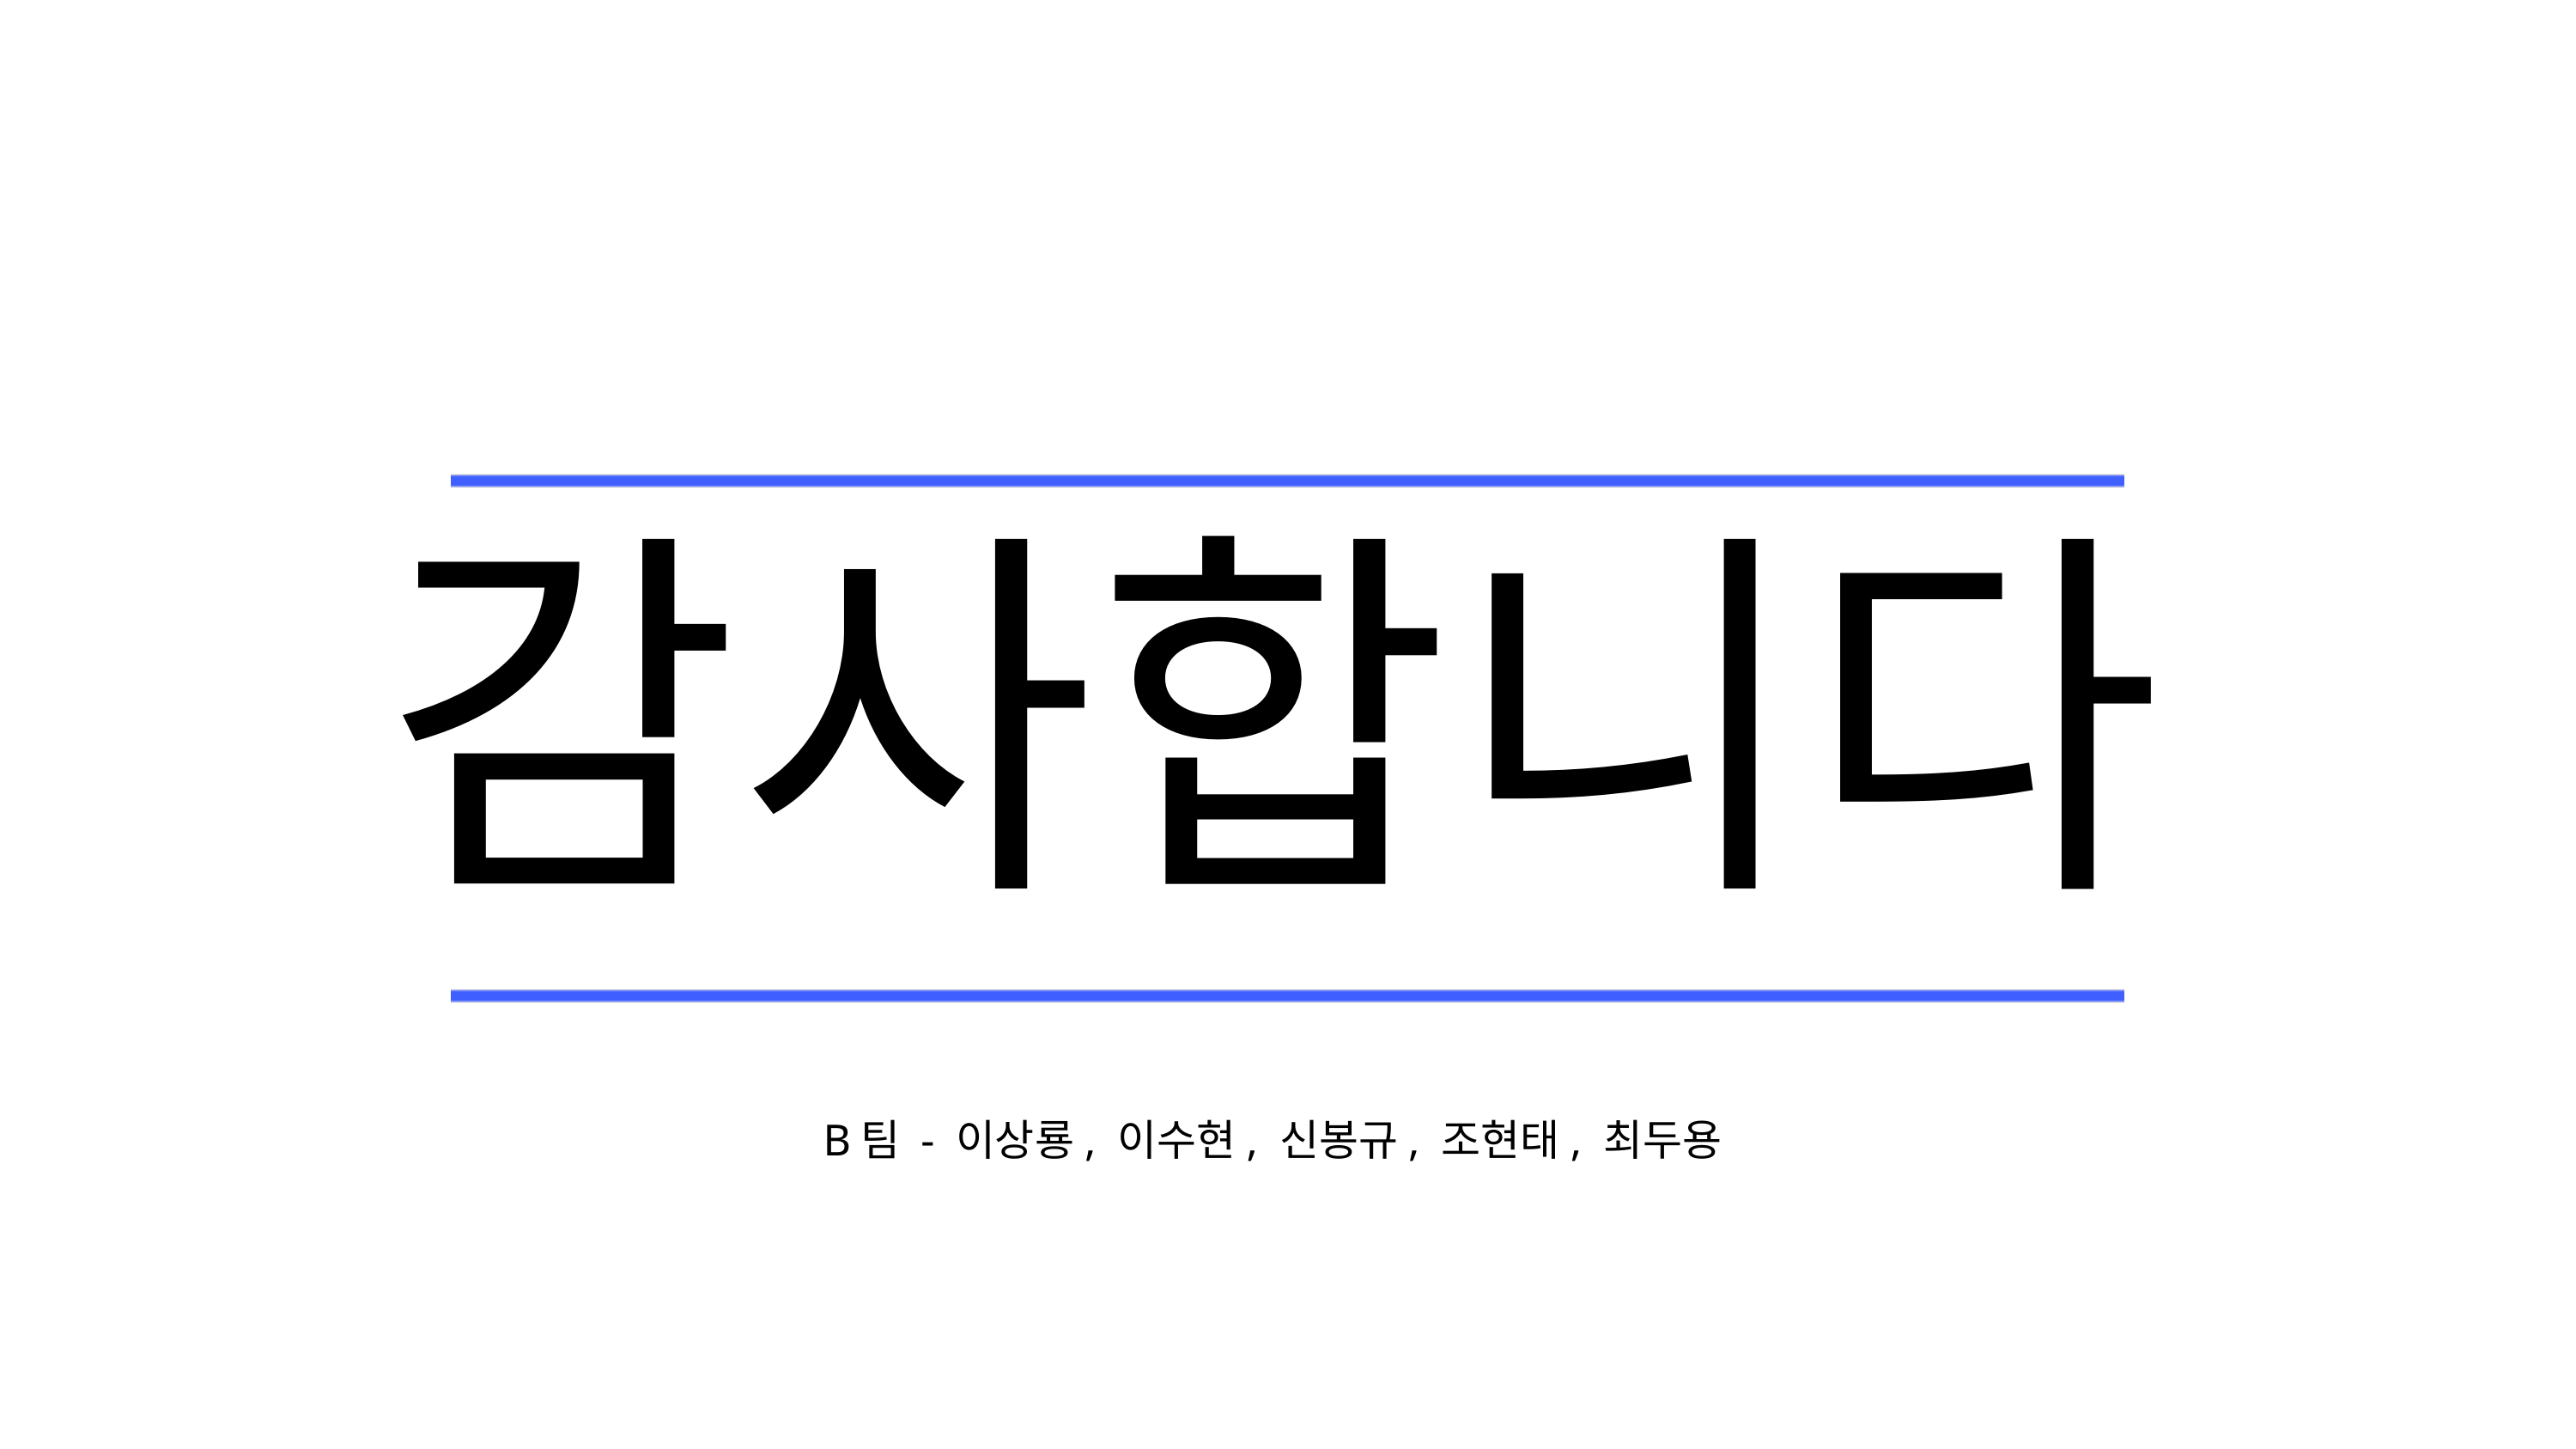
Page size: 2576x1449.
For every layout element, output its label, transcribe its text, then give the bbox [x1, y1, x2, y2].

picture [451, 458, 2124, 504]
picture [451, 973, 2124, 1019]
text_box B팀 - 이상룡, 이수현, 신봉규, 조현태, 최두용 [538, 1106, 2007, 1171]
text_box 감사합니다 [0, 466, 2555, 943]
